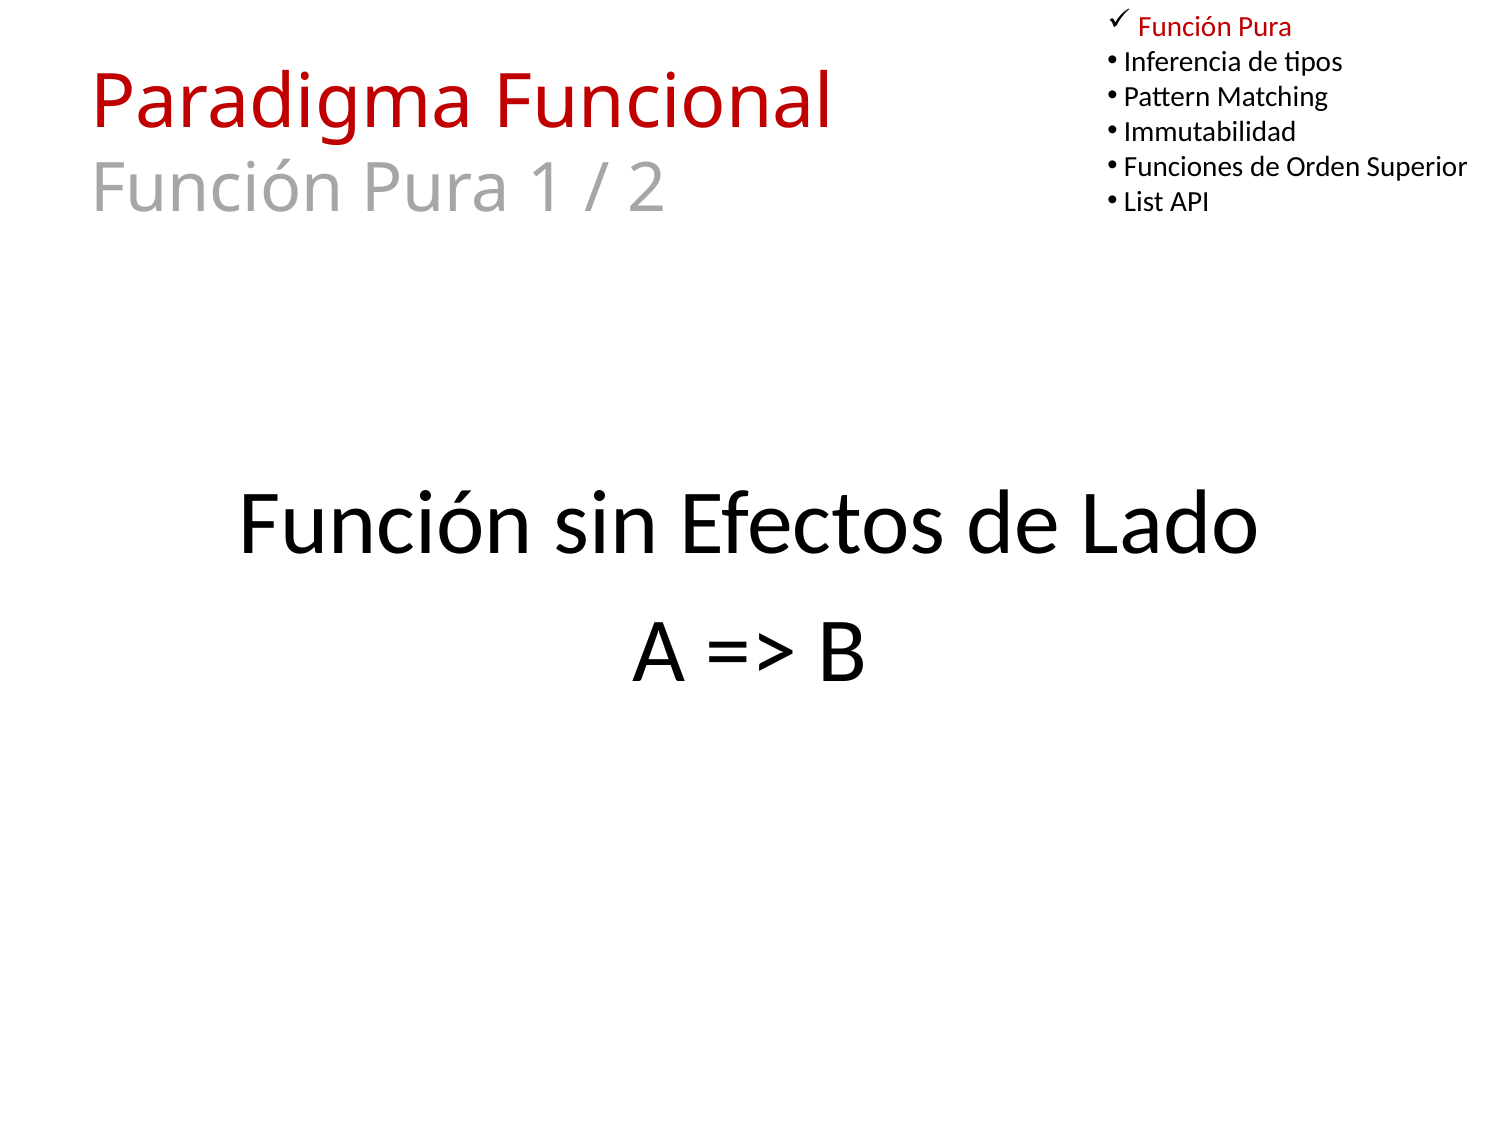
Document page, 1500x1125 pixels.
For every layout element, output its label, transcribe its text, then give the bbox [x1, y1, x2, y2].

list Función sin Efectos de Lado A => B [75, 262, 1425, 1005]
text_box Función Pura Inferencia de tipos Pattern Matching Immutabilidad Funciones de Orden Superior List API [1092, 0, 1500, 225]
title Paradigma Funcional Función Pura 1 / 2 [75, 45, 1425, 233]
